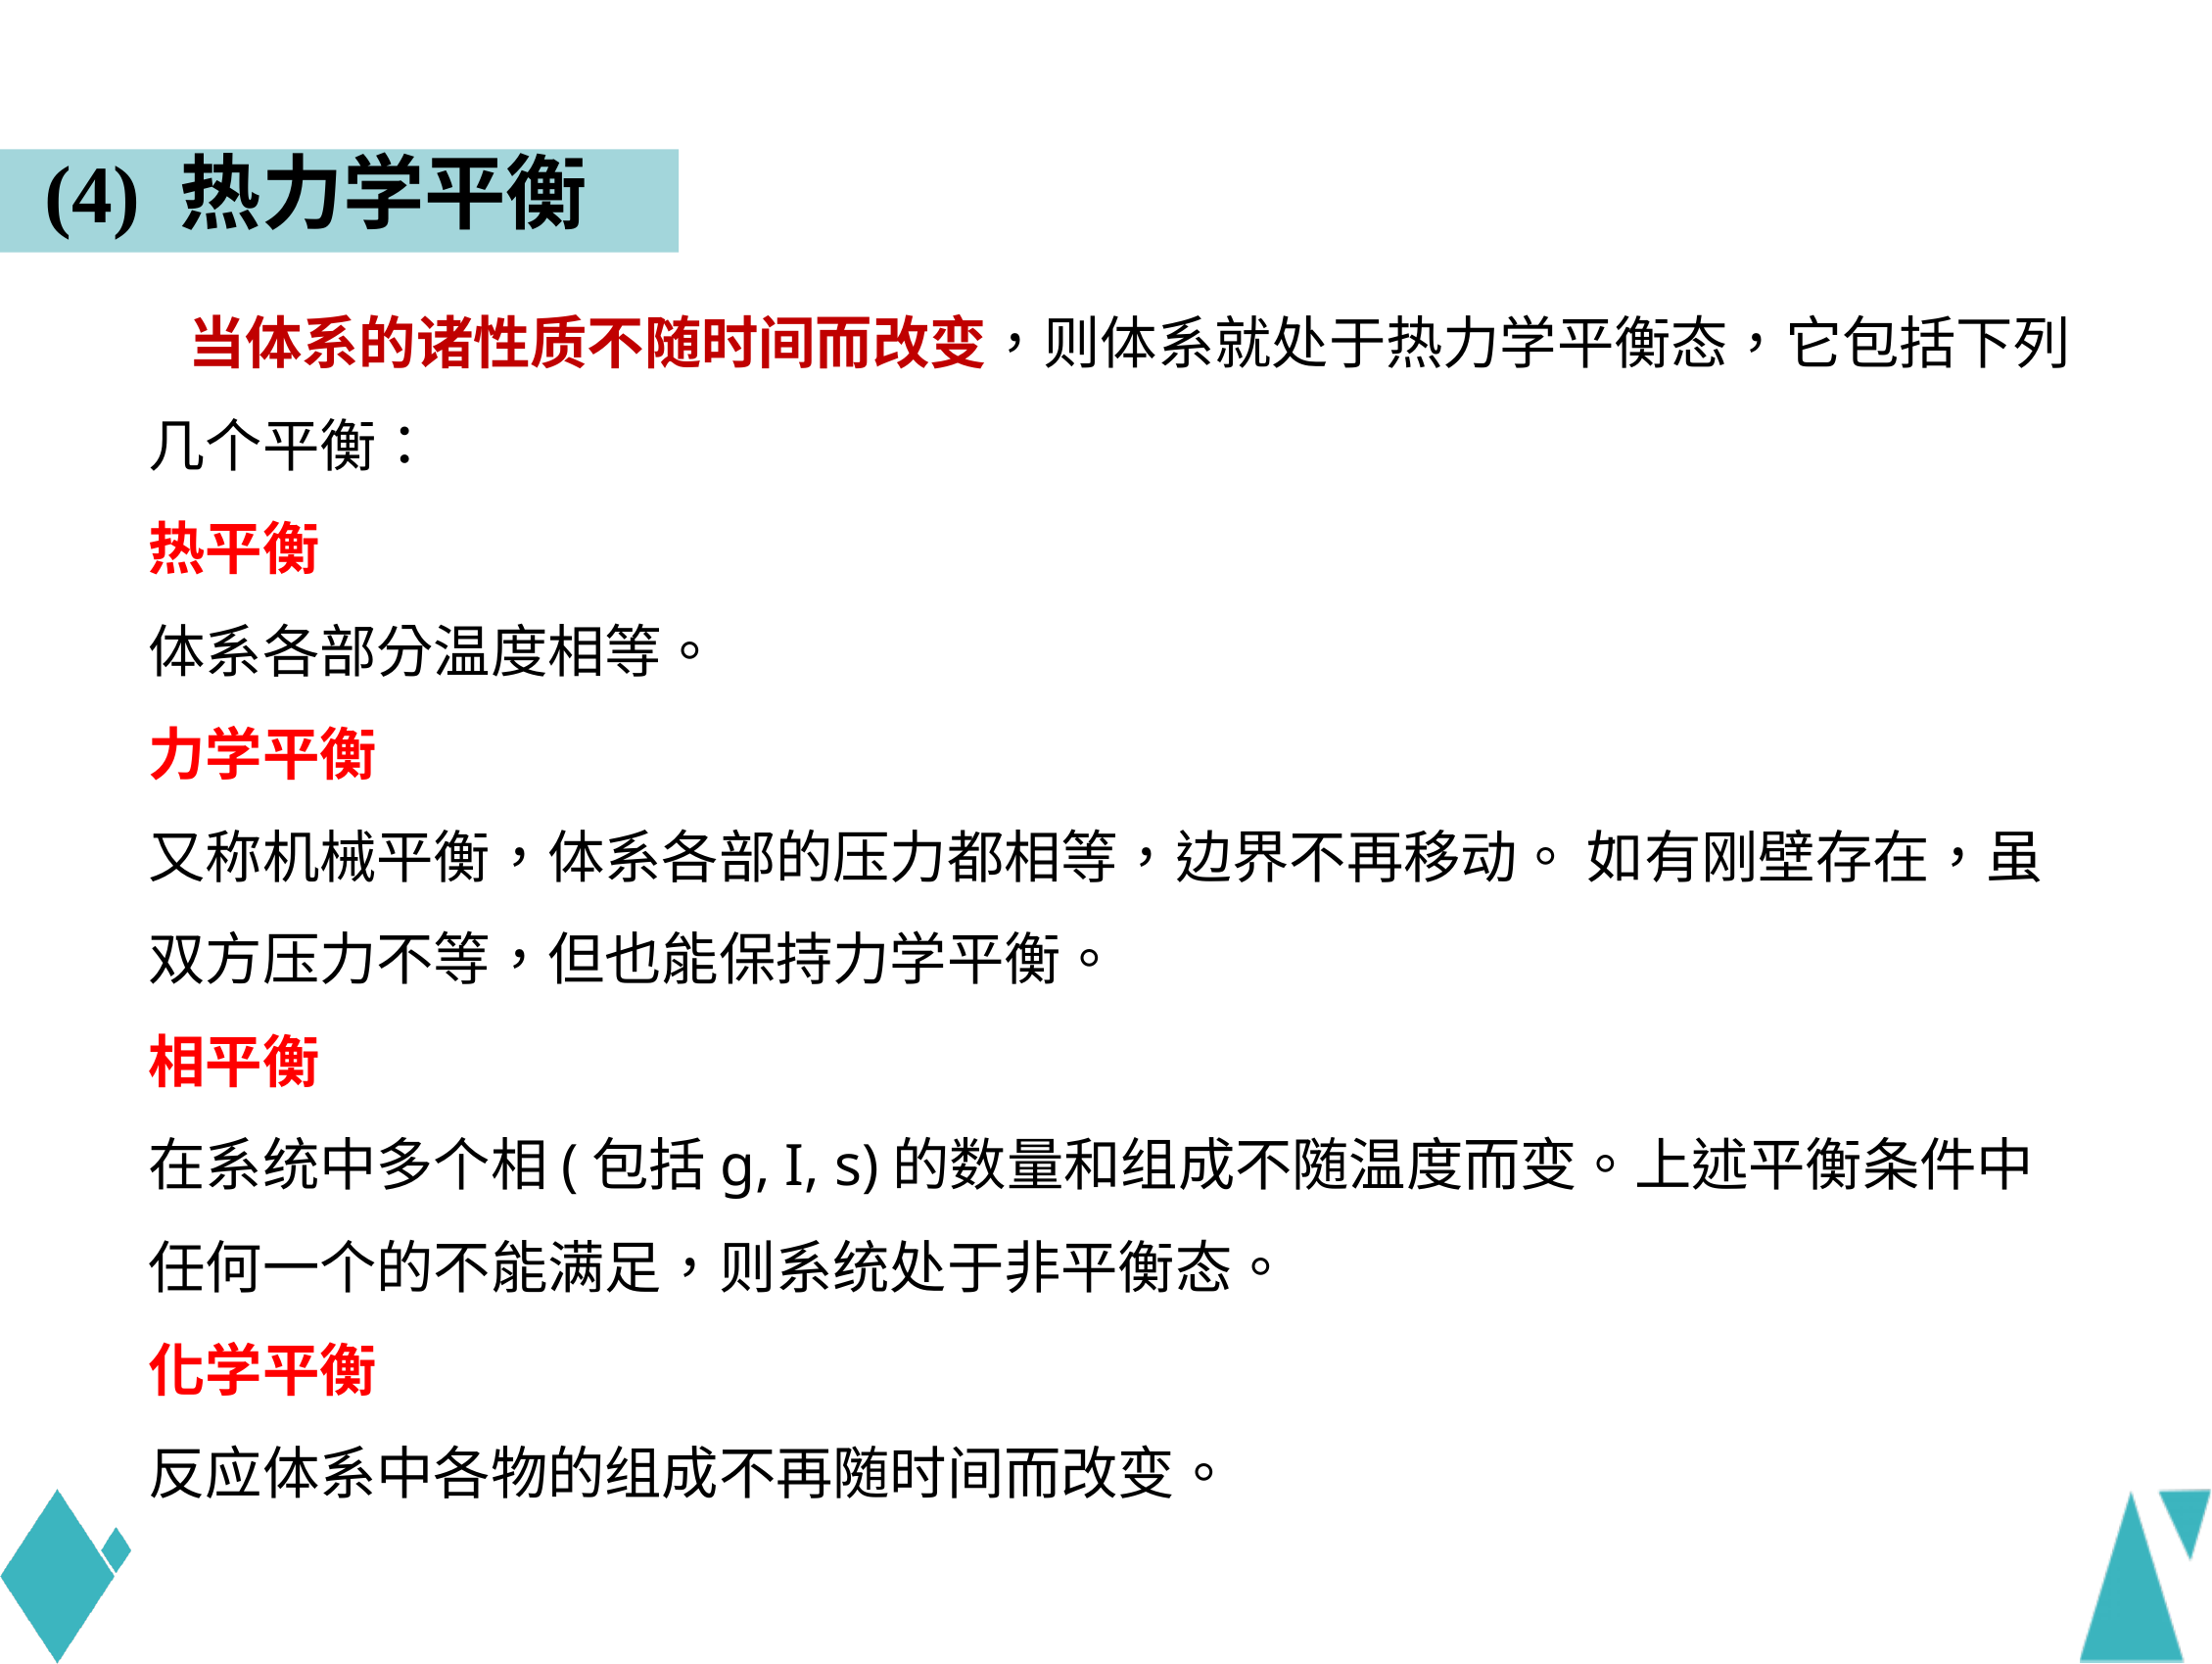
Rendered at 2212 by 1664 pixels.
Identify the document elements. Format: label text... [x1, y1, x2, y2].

text_box 当体系的诸性质不随时间而改变，则体系就处于热力学平衡态，它包括下列几个平衡： 热平衡 体系各部分温度相等。 力学平衡 又称机械平衡，体系各部的压力都相等，边界不再移动。 如有刚壁存在，虽双方压力不等，但也能保持力学平衡。 相平衡 在系统中多个相(包括g, I, s)的数量和组成不随温度而变。上述平衡条件中任何一个的不能满足，则系统处于非平衡态。 化学平衡 反应体系中各物的组成不再随时间而改变。 [133, 264, 2102, 1513]
picture [0, 1489, 131, 1664]
text_box (4) 热力学平衡 [0, 149, 680, 253]
picture [2080, 1487, 2212, 1663]
